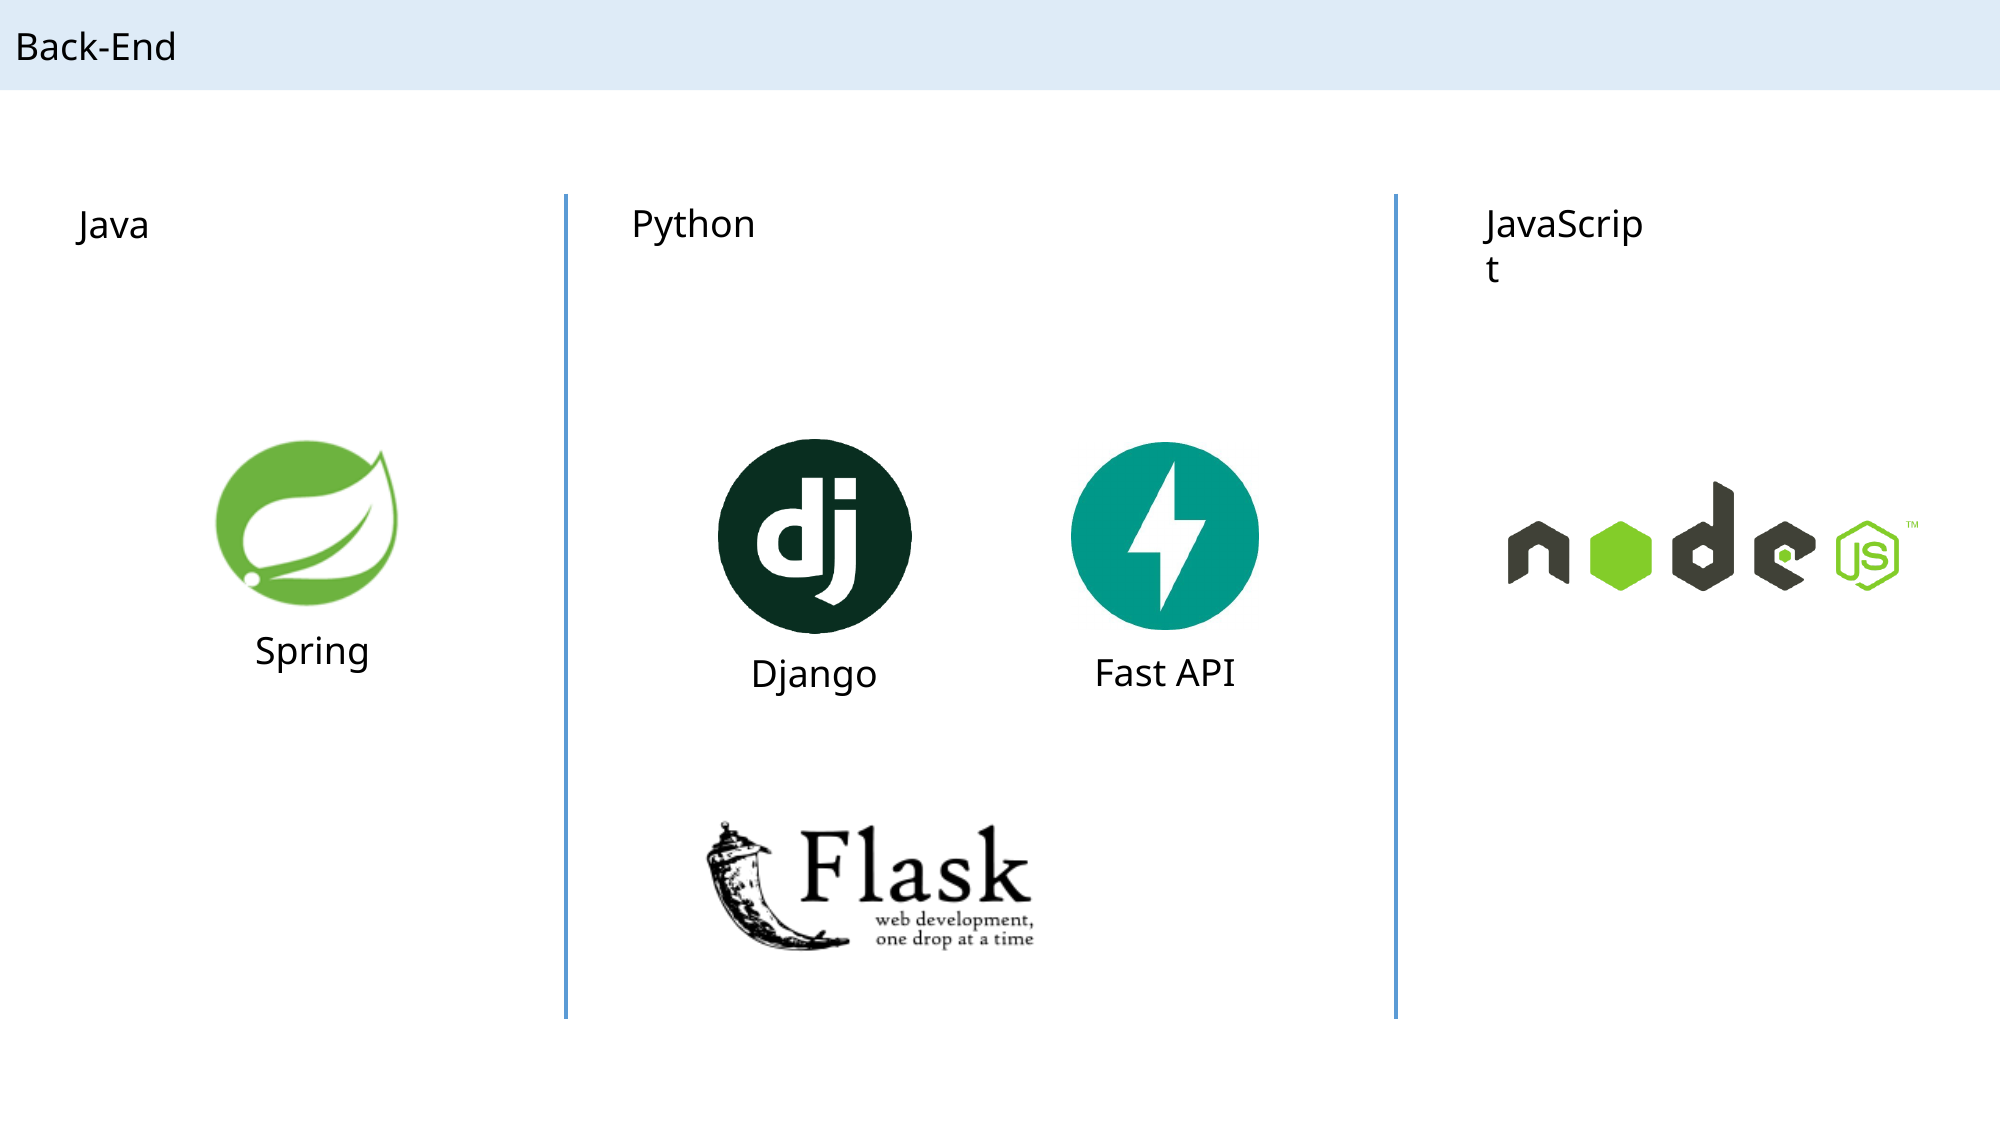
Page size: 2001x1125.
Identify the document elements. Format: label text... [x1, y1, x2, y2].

picture [1071, 442, 1259, 630]
text_box JavaScript [1471, 193, 1669, 298]
text_box Python [616, 193, 815, 253]
picture [1496, 429, 1924, 643]
text_box Back-End [0, 0, 2000, 91]
picture [698, 818, 1042, 954]
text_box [200, 429, 425, 680]
picture [707, 429, 921, 643]
text_box Django [735, 643, 893, 703]
text_box Java [63, 193, 237, 254]
text_box Fast API [1079, 641, 1251, 702]
